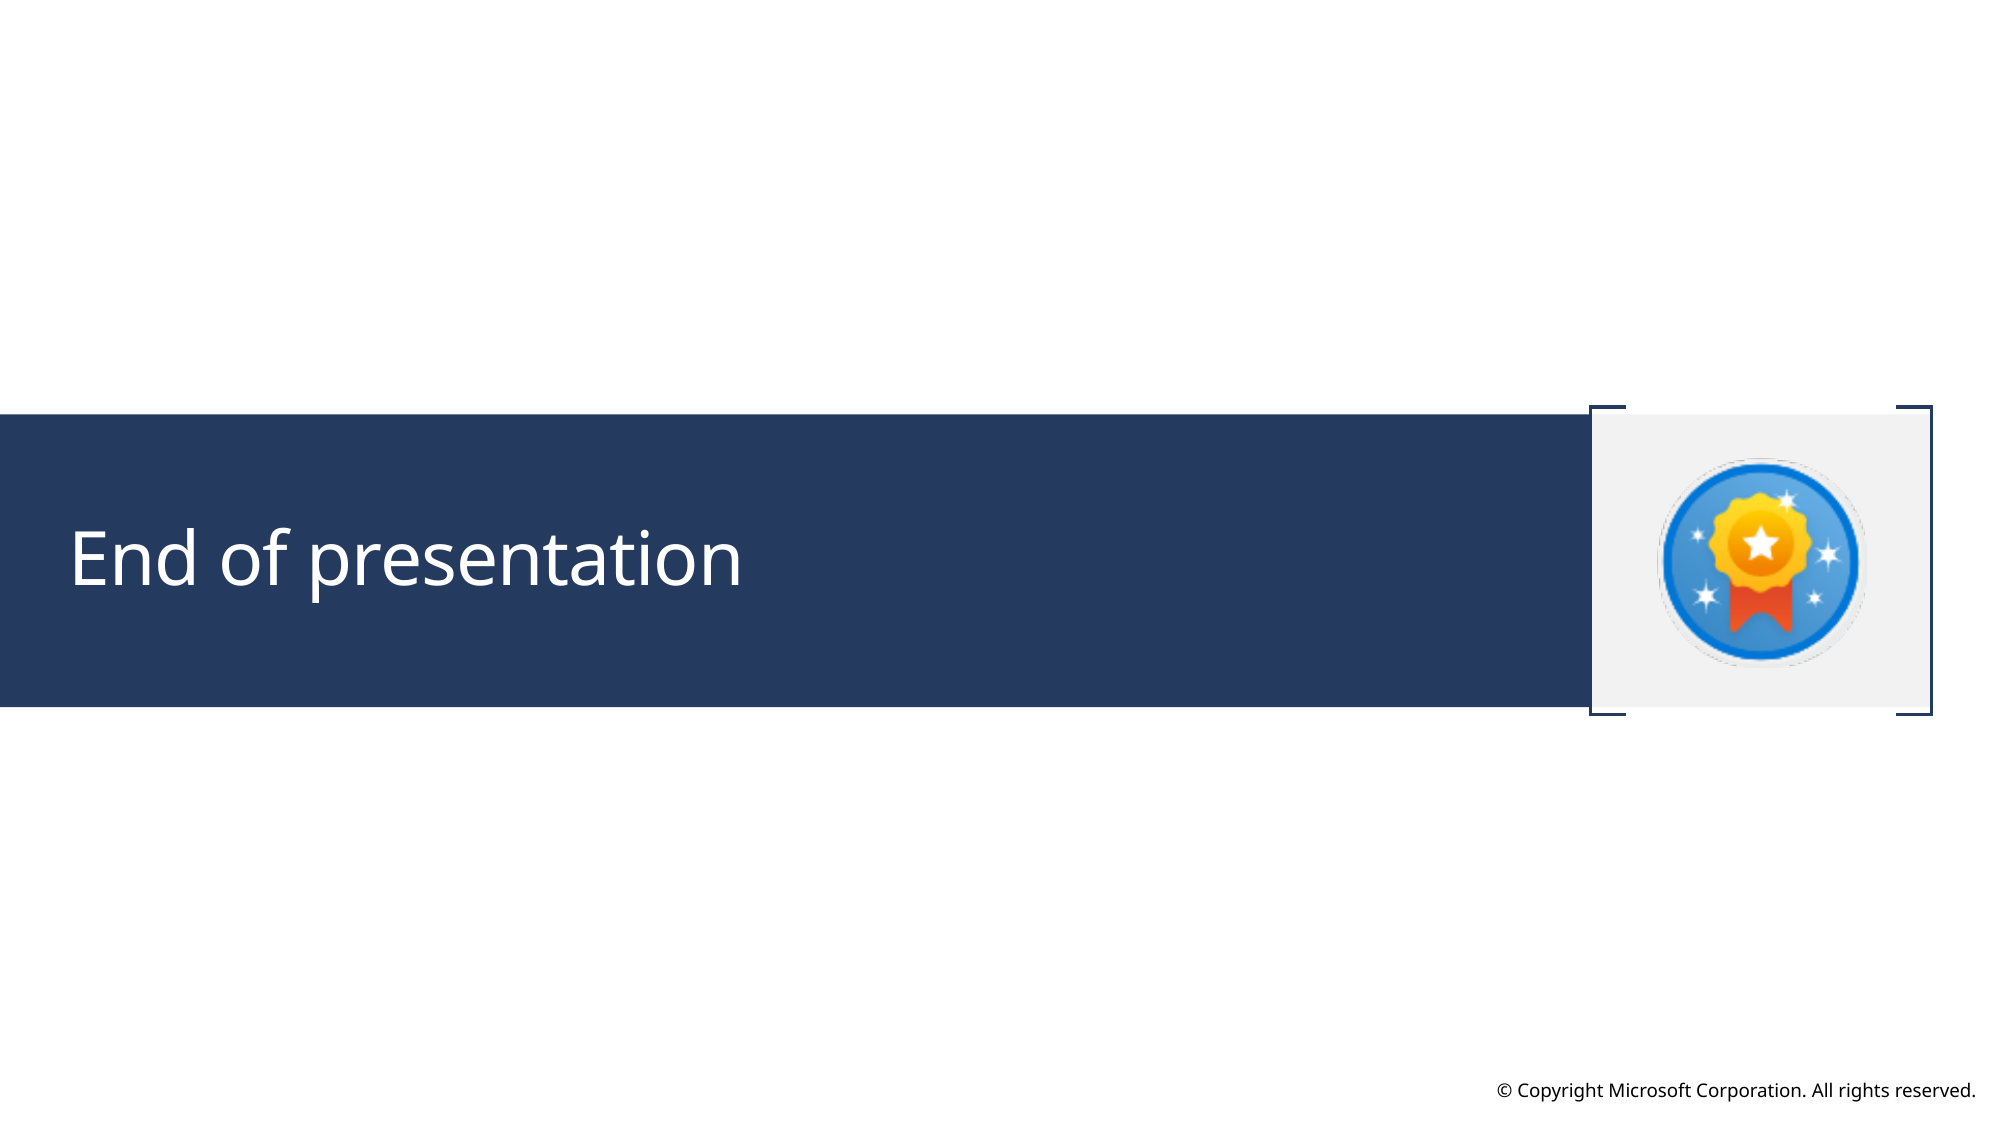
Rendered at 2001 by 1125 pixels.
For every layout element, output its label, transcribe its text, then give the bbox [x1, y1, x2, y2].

title End of presentation [68, 414, 1577, 708]
picture [1656, 457, 1867, 668]
